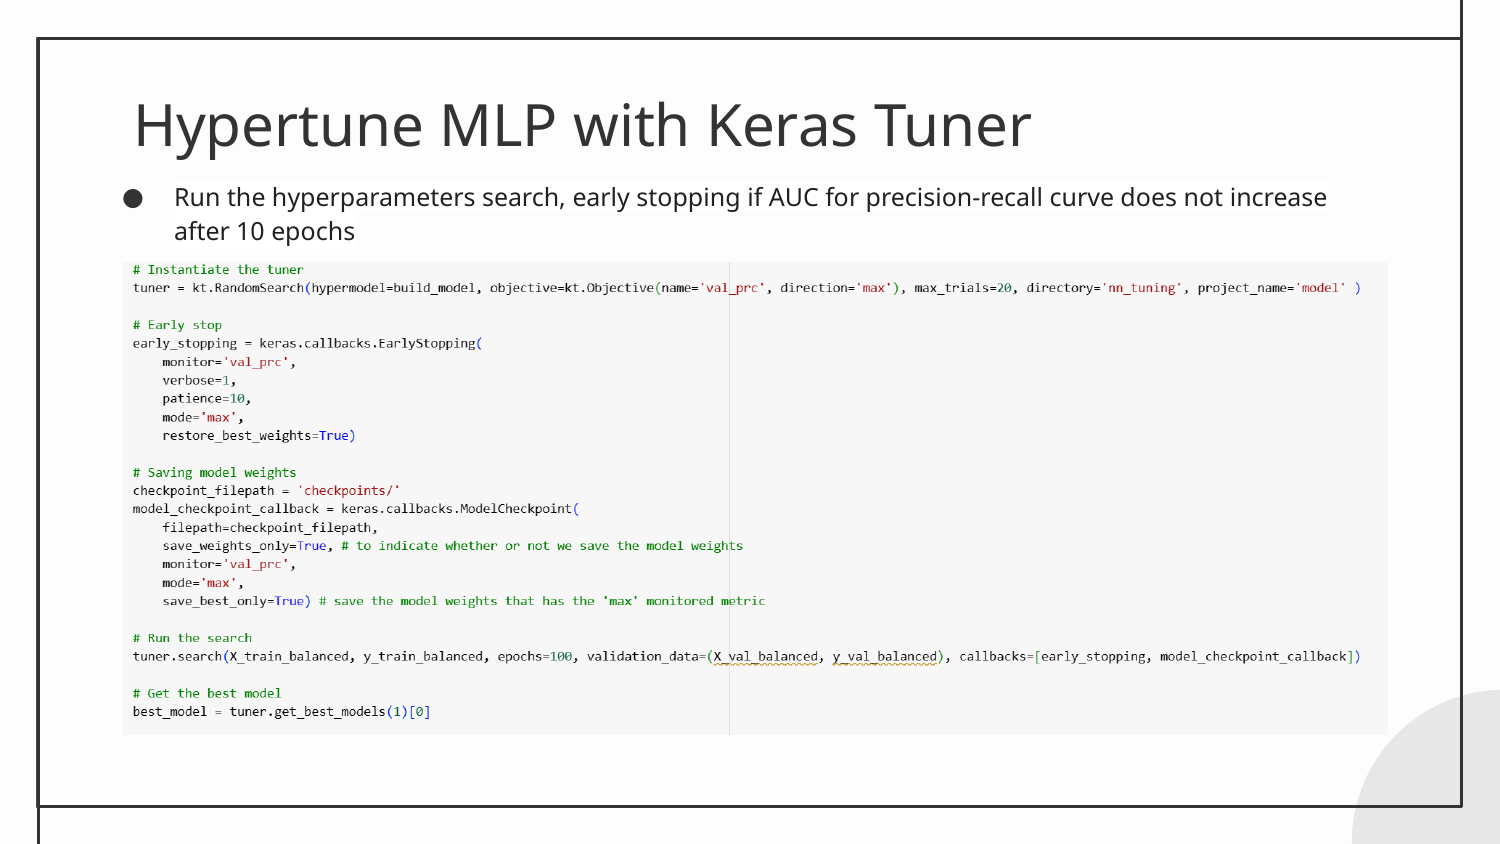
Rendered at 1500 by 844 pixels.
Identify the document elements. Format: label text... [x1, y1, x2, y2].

title Hypertune MLP with Keras Tuner [118, 72, 1382, 161]
text_box Run the hyperparameters search, early stopping if AUC for precision-recall curve does not increase after 10 epochs [84, 161, 1382, 261]
picture [123, 262, 1388, 736]
